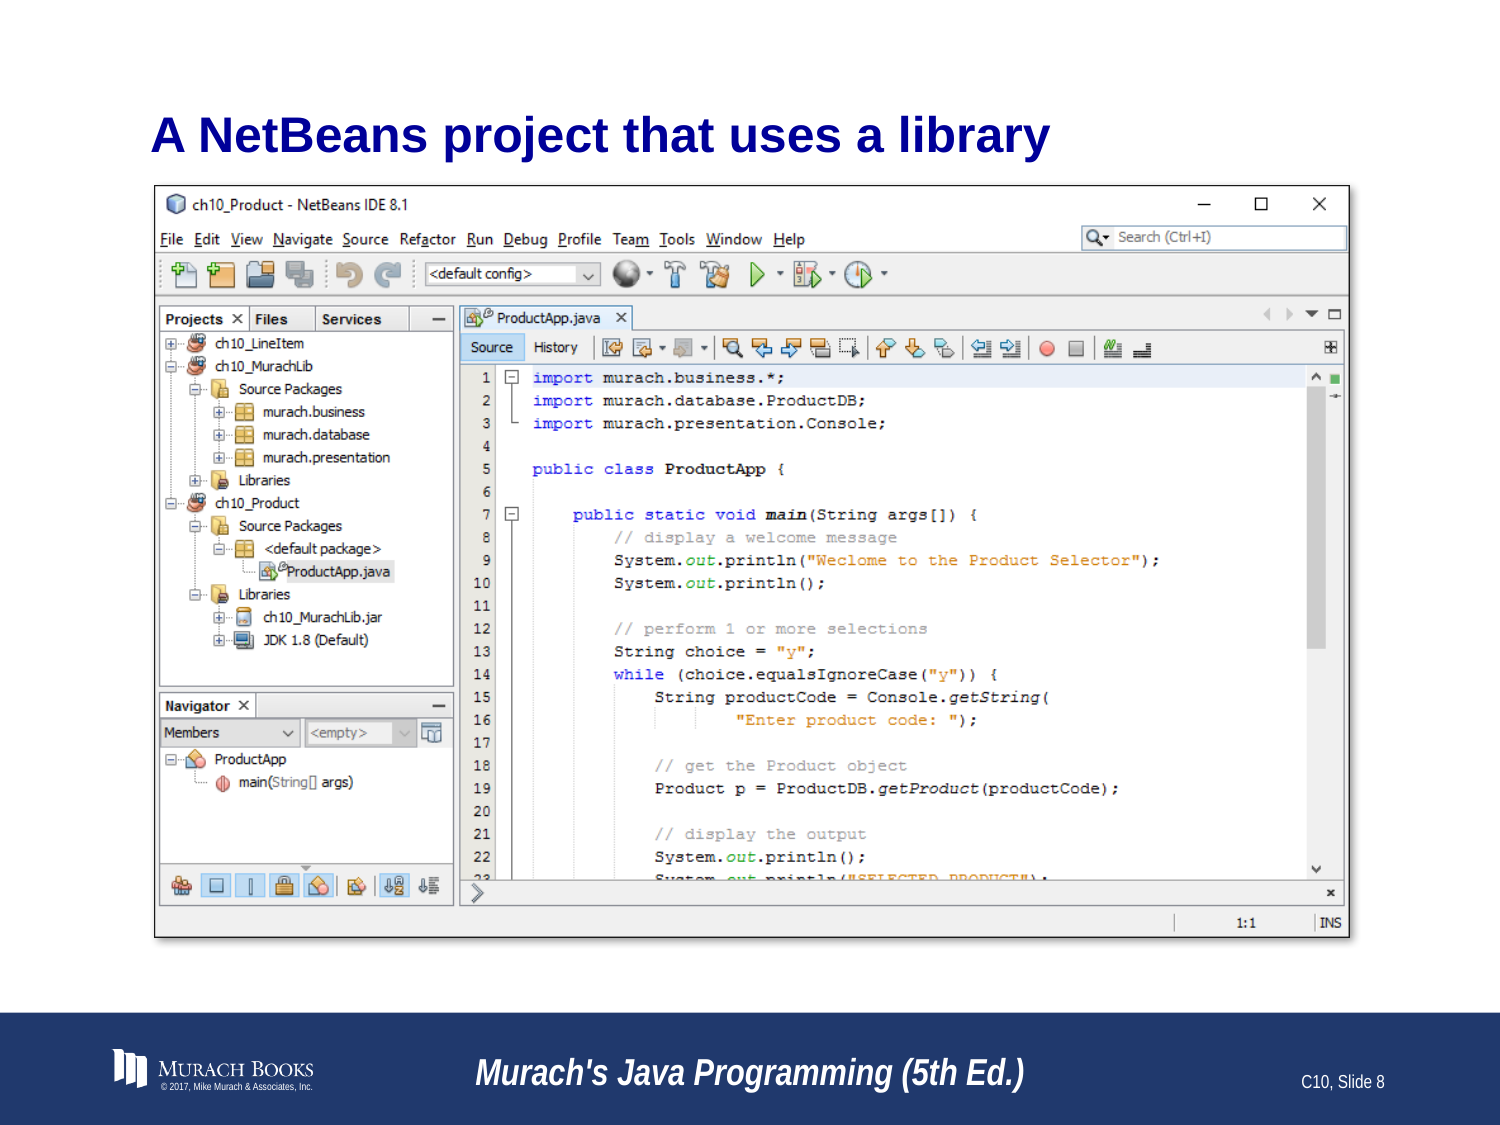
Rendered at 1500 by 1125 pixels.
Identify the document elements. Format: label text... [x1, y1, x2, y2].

slide_number C10, Slide 8 [1087, 1025, 1400, 1100]
slide_number Murach's Java Programming (5th Ed.) [463, 1025, 1050, 1100]
footer © 2017, Mike Murach & Associates, Inc. [12, 1025, 463, 1100]
title A NetBeans project that uses a library [150, 102, 1350, 164]
picture [153, 185, 1351, 938]
